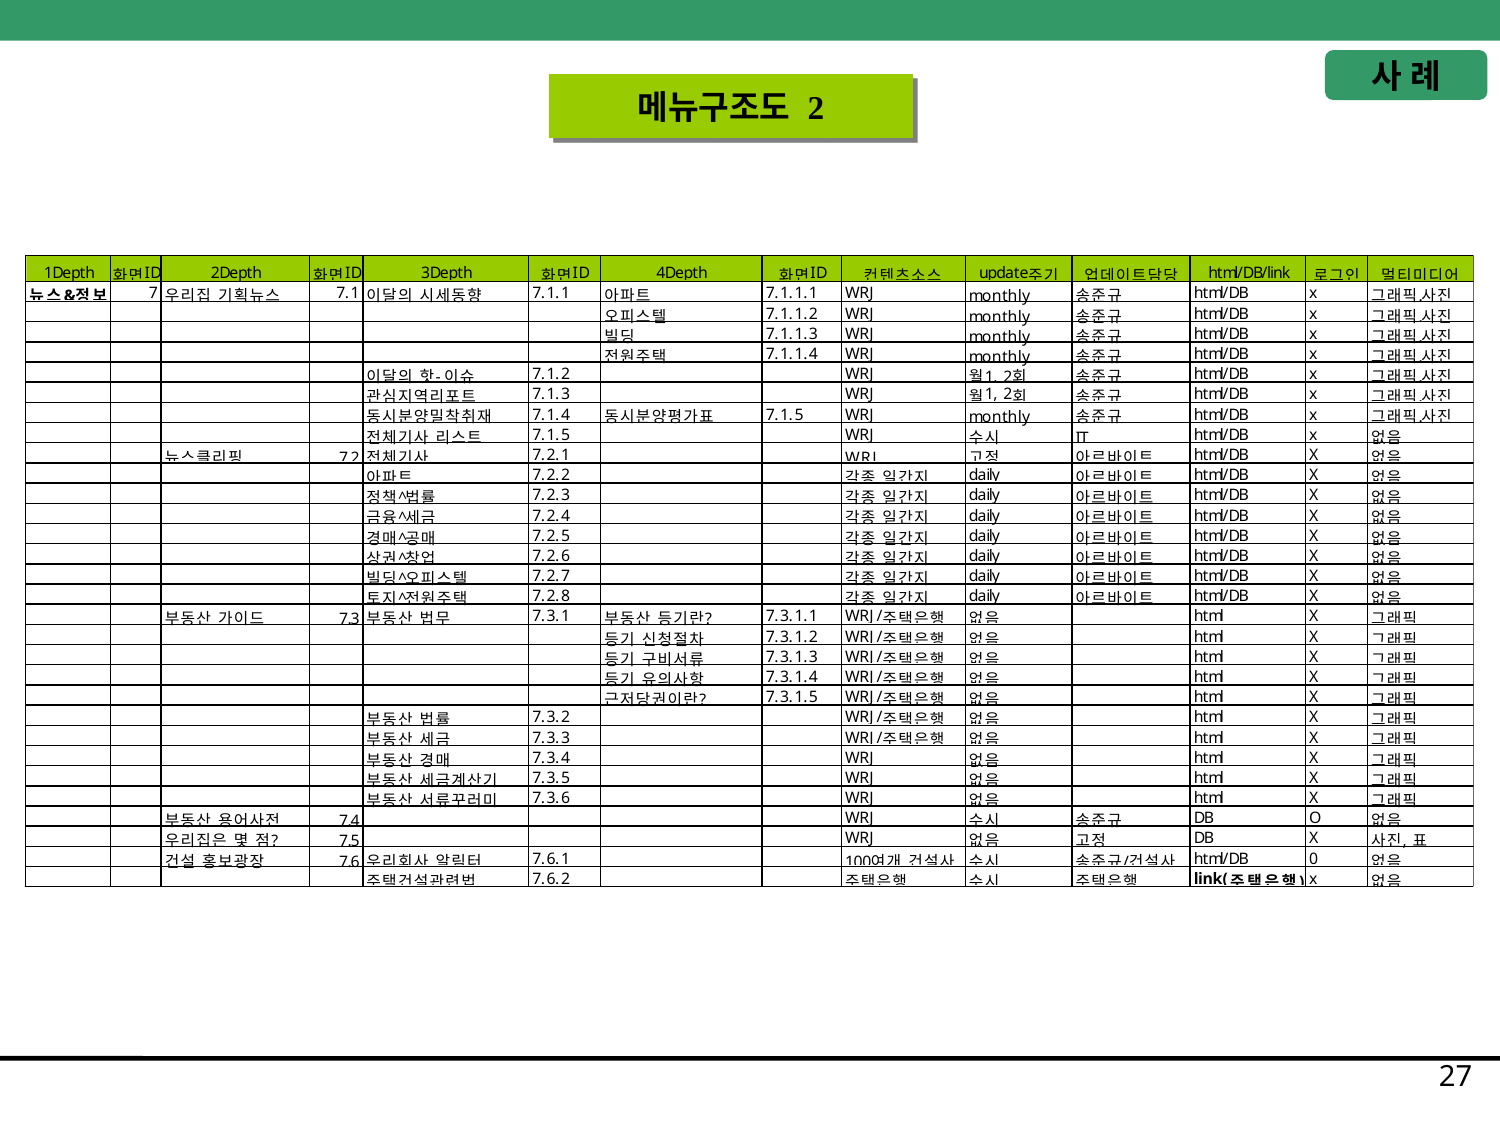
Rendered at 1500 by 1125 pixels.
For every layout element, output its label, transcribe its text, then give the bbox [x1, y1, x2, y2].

text_box 사 례 [1324, 50, 1488, 101]
slide_number 27 [1174, 1049, 1488, 1125]
text_box 메뉴구조도 2 [549, 74, 913, 138]
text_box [24, 254, 1476, 888]
